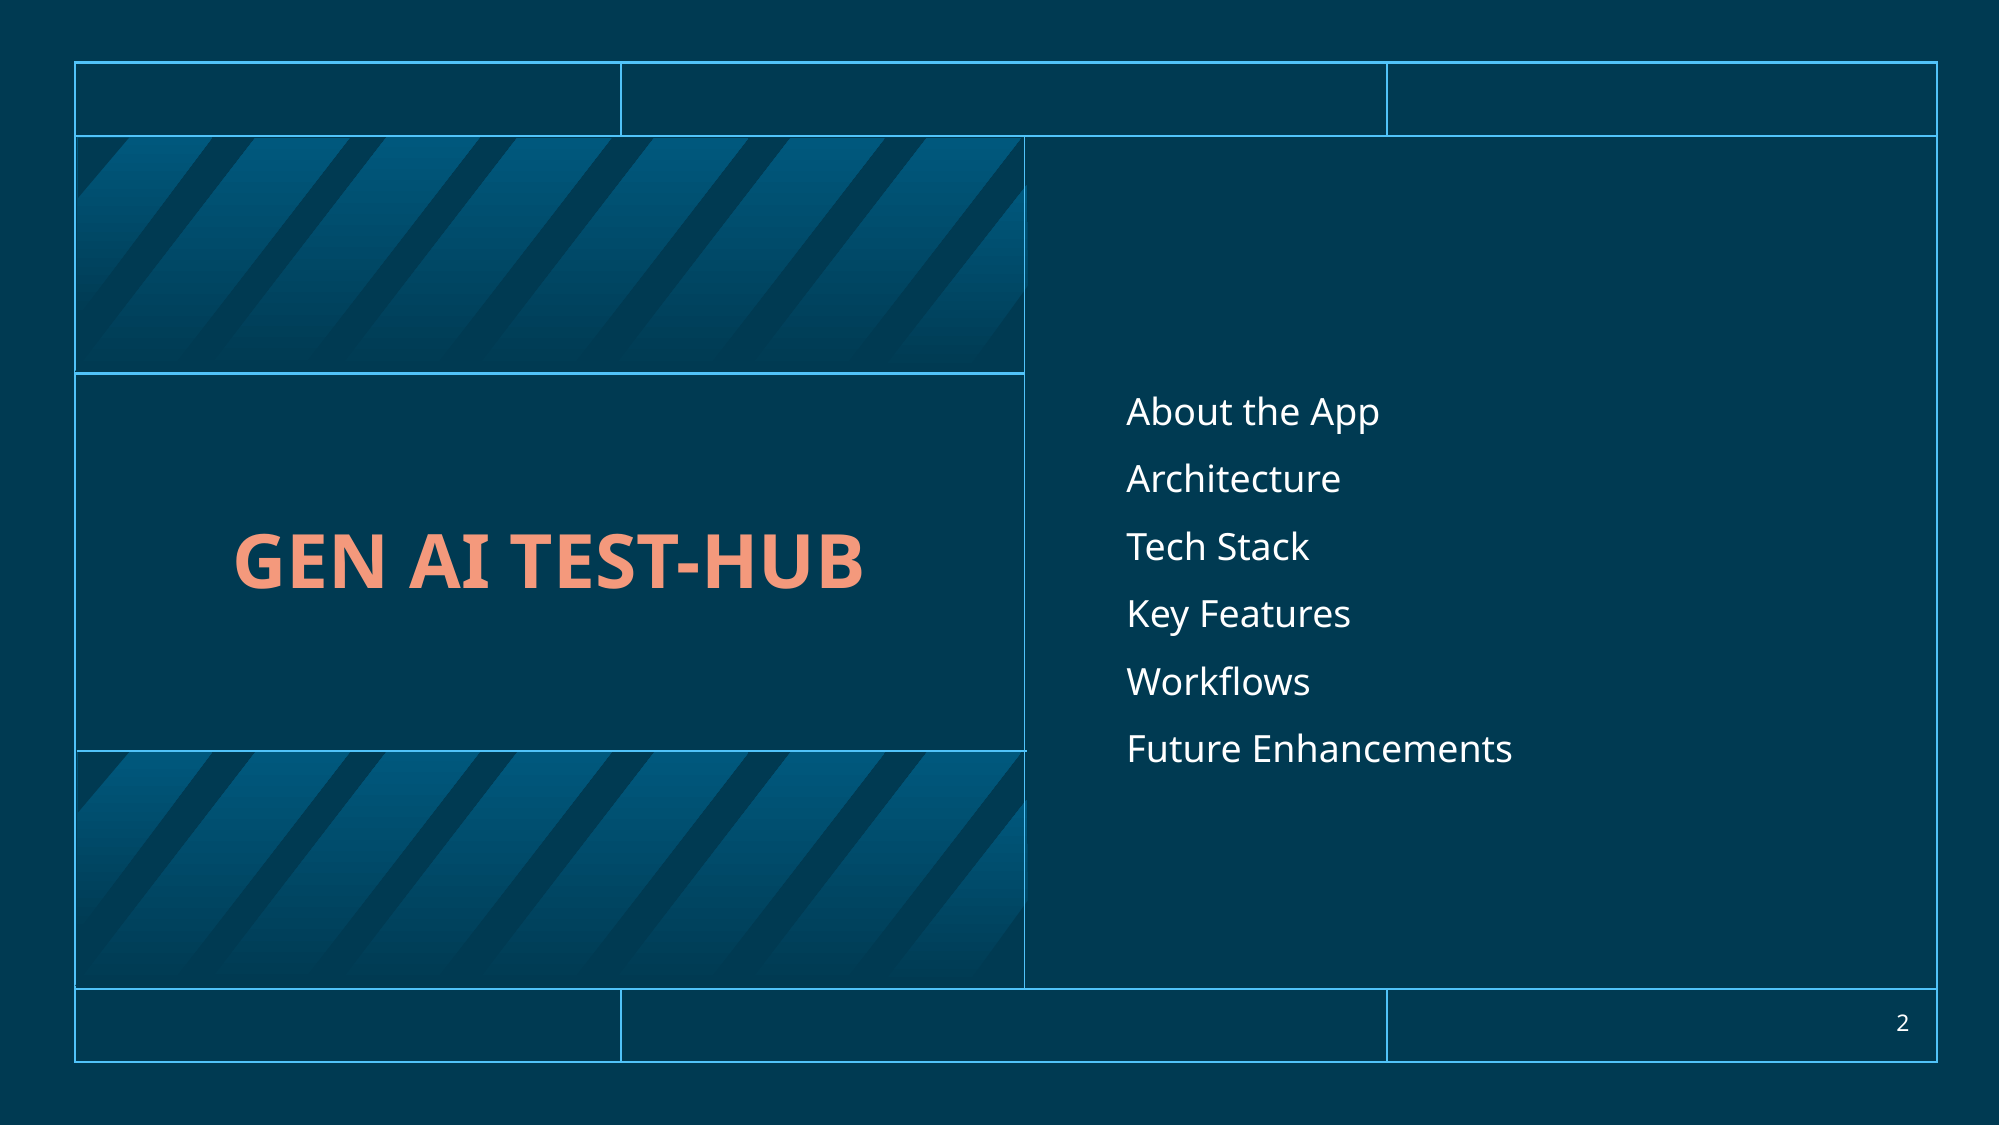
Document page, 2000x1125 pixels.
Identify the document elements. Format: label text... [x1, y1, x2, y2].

list About the App Architecture Tech Stack Key Features Workflows Future Enhancements [1111, 162, 1863, 973]
slide_number 2 [1787, 1001, 1925, 1047]
title Gen ai test-hub [74, 376, 1025, 752]
